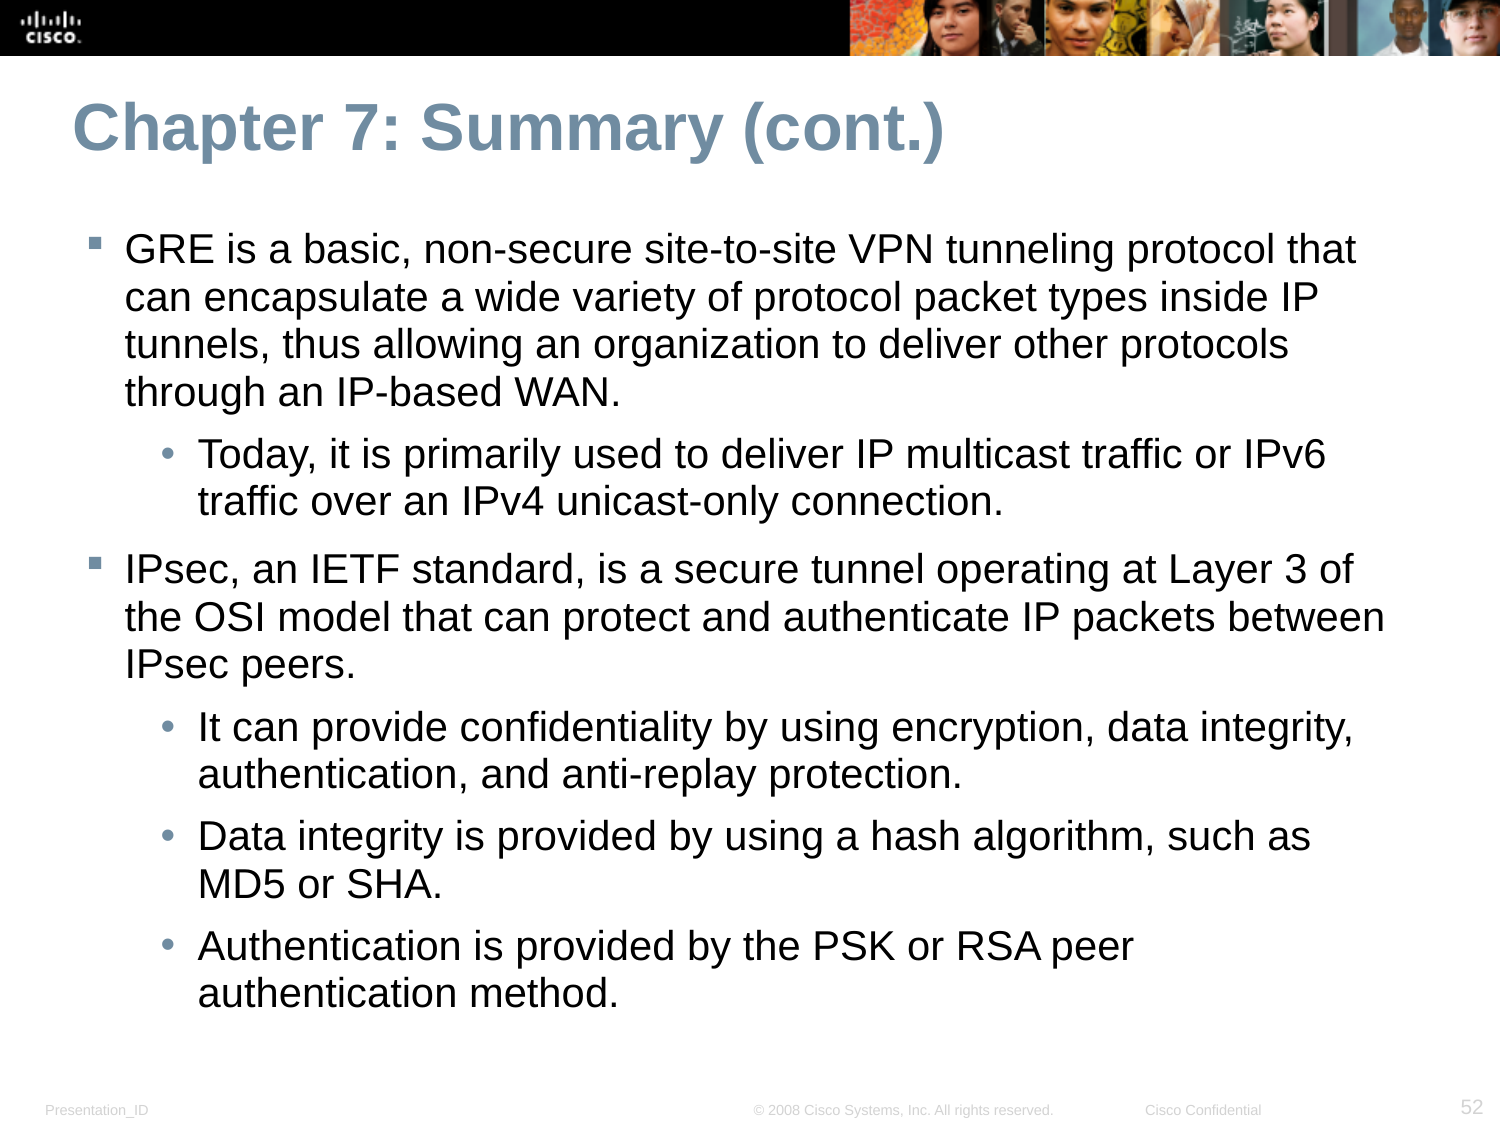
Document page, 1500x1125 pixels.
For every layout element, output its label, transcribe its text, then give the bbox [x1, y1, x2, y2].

picture [0, 0, 1500, 56]
title Chapter 7: Summary (cont.) [59, 67, 1396, 172]
list GRE is a basic, non-secure site-to-site VPN tunneling protocol that can encapsulate a wide variety of protocol packet types inside IP tunnels, thus allowing an organization to deliver other protocols through an IP-based WAN. Today, it is primarily used to deliver IP multicast traffic or IPv6 traffic over an IPv4 unicast-only connection. IPsec, an IETF standard, is a secure tunnel operating at Layer 3 of the OSI model that can protect and authenticate IP packets between IPsec peers. It can provide confidentiality by using encryption, data integrity, authentication, and anti-replay protection. Data integrity is provided by using a hash algorithm, such as MD5 or SHA. Authentication is provided by the PSK or RSA peer authentication method. [71, 218, 1415, 1032]
